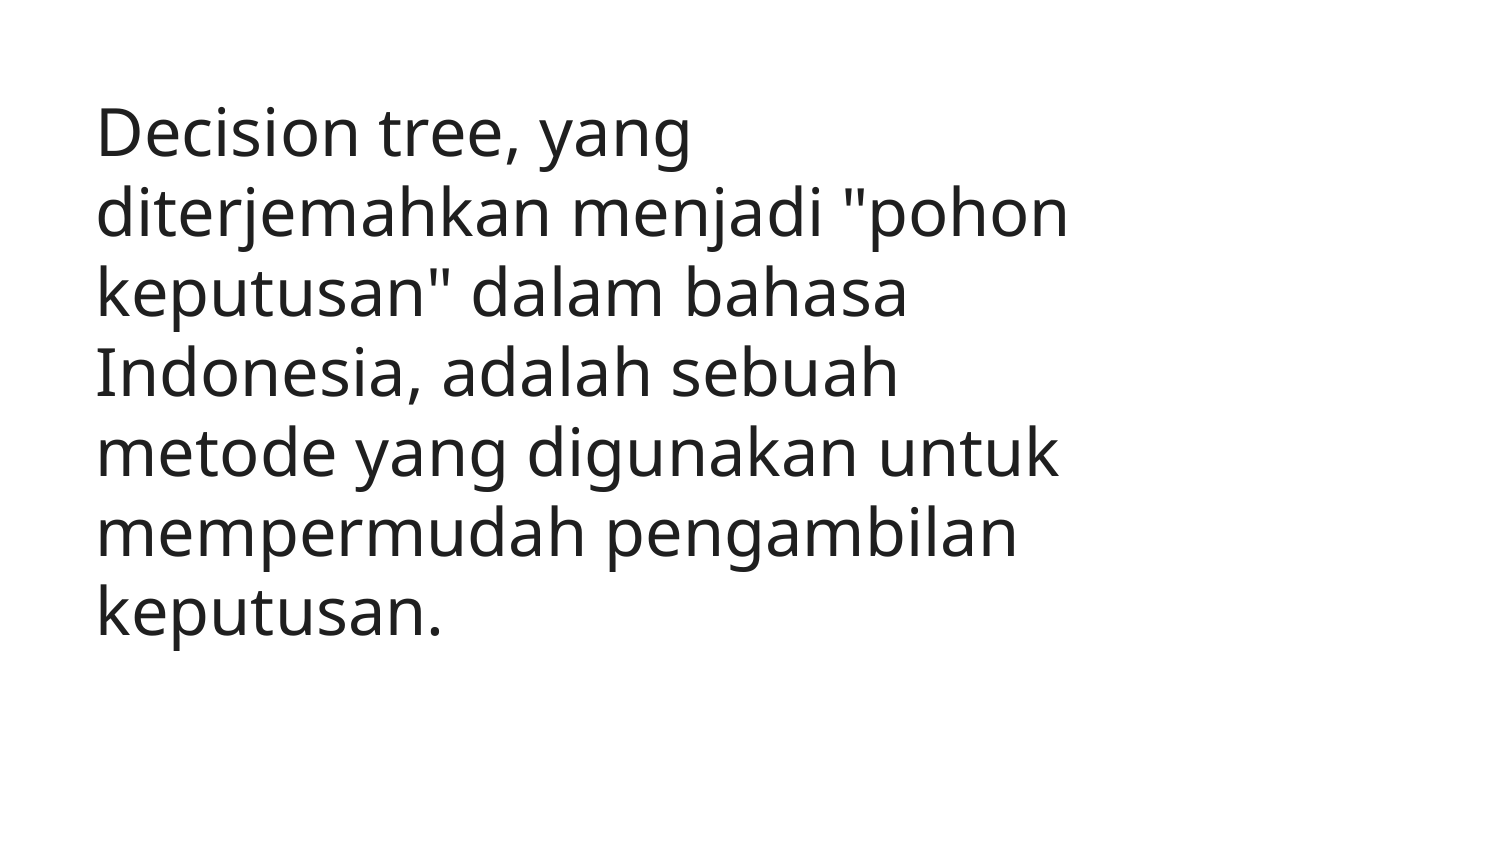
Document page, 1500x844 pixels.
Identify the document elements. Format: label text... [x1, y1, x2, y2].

title Decision tree, yang diterjemahkan menjadi "pohon keputusan" dalam bahasa Indonesia, adalah sebuah metode yang digunakan untuk mempermudah pengambilan keputusan. [80, 73, 1125, 745]
